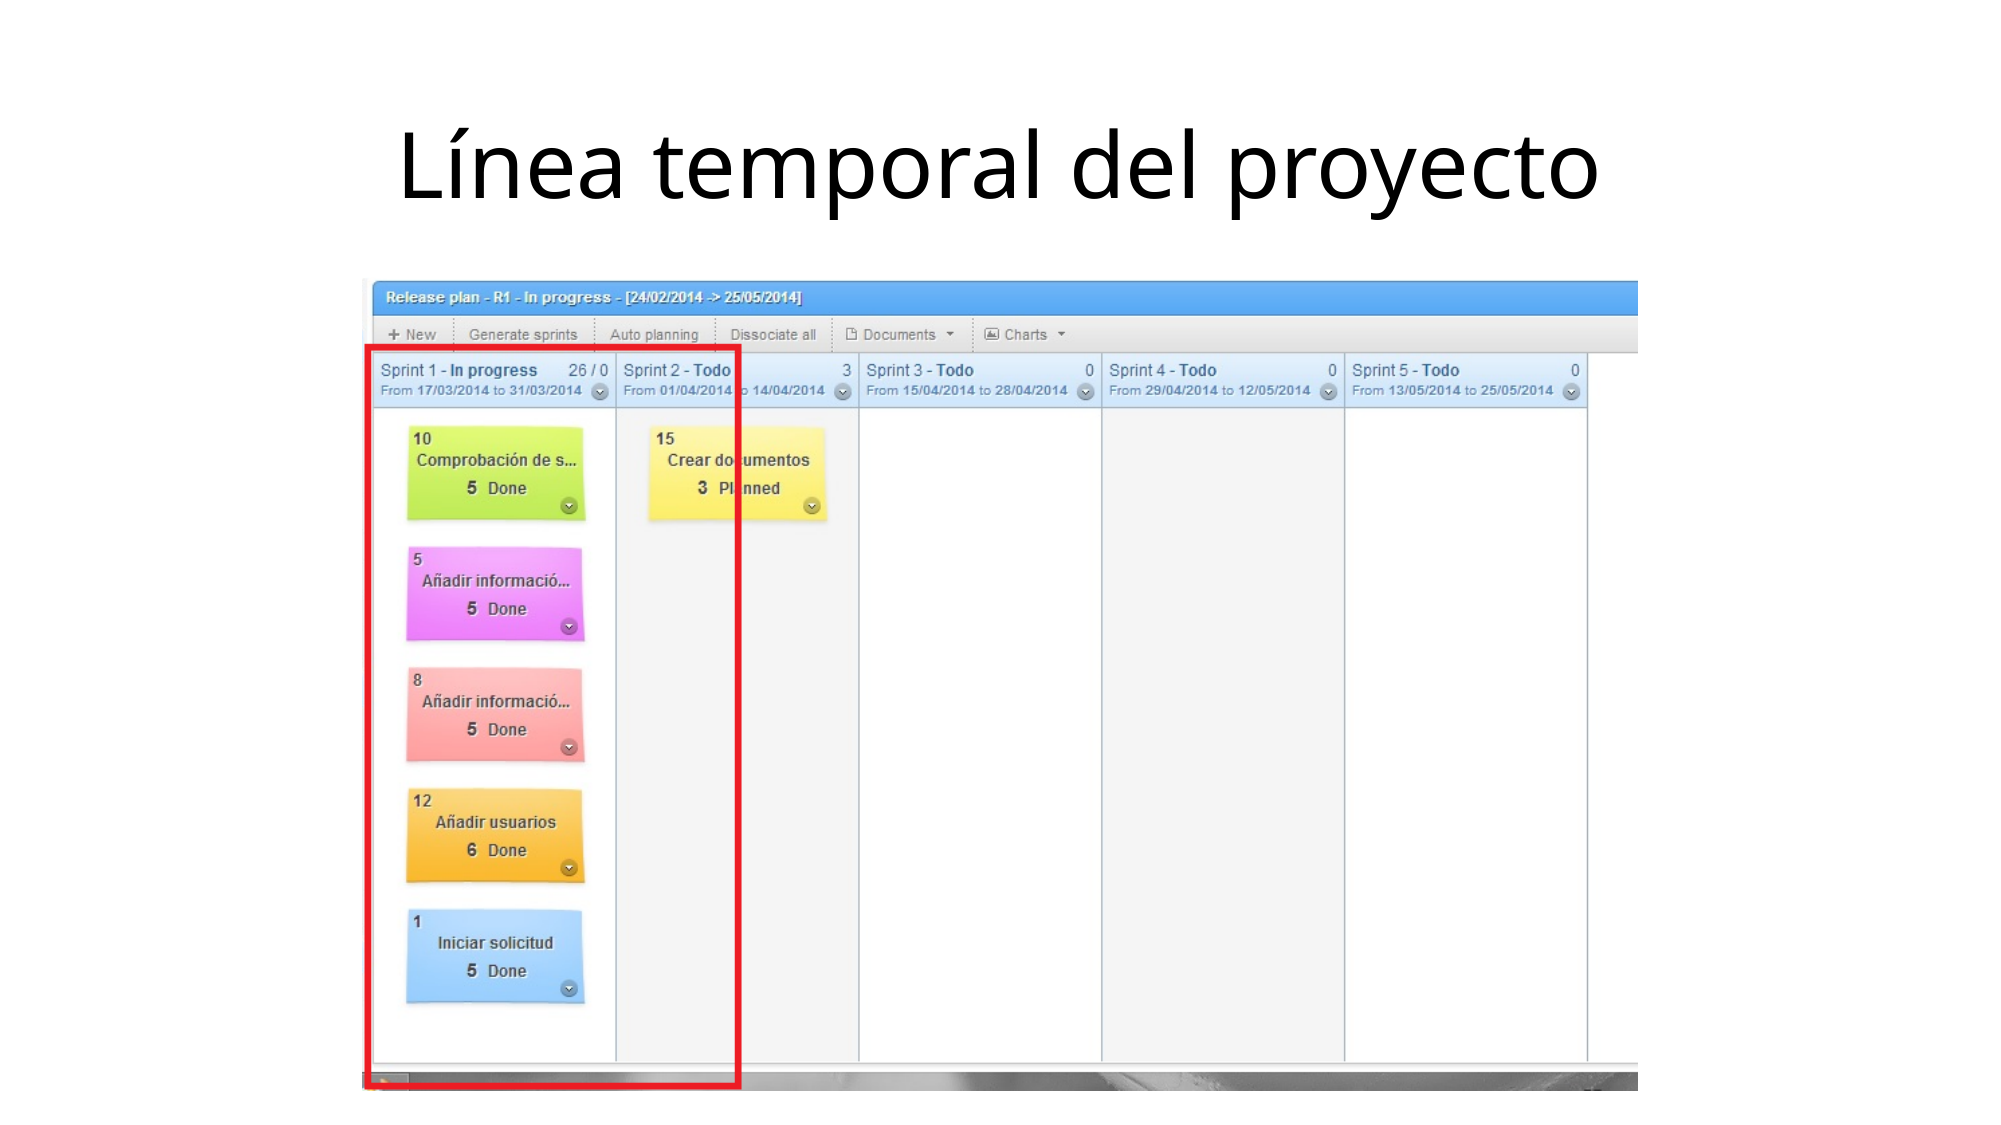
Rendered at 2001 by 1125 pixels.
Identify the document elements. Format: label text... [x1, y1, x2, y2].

title Línea temporal del proyecto [137, 59, 1863, 278]
picture [362, 277, 1638, 1092]
